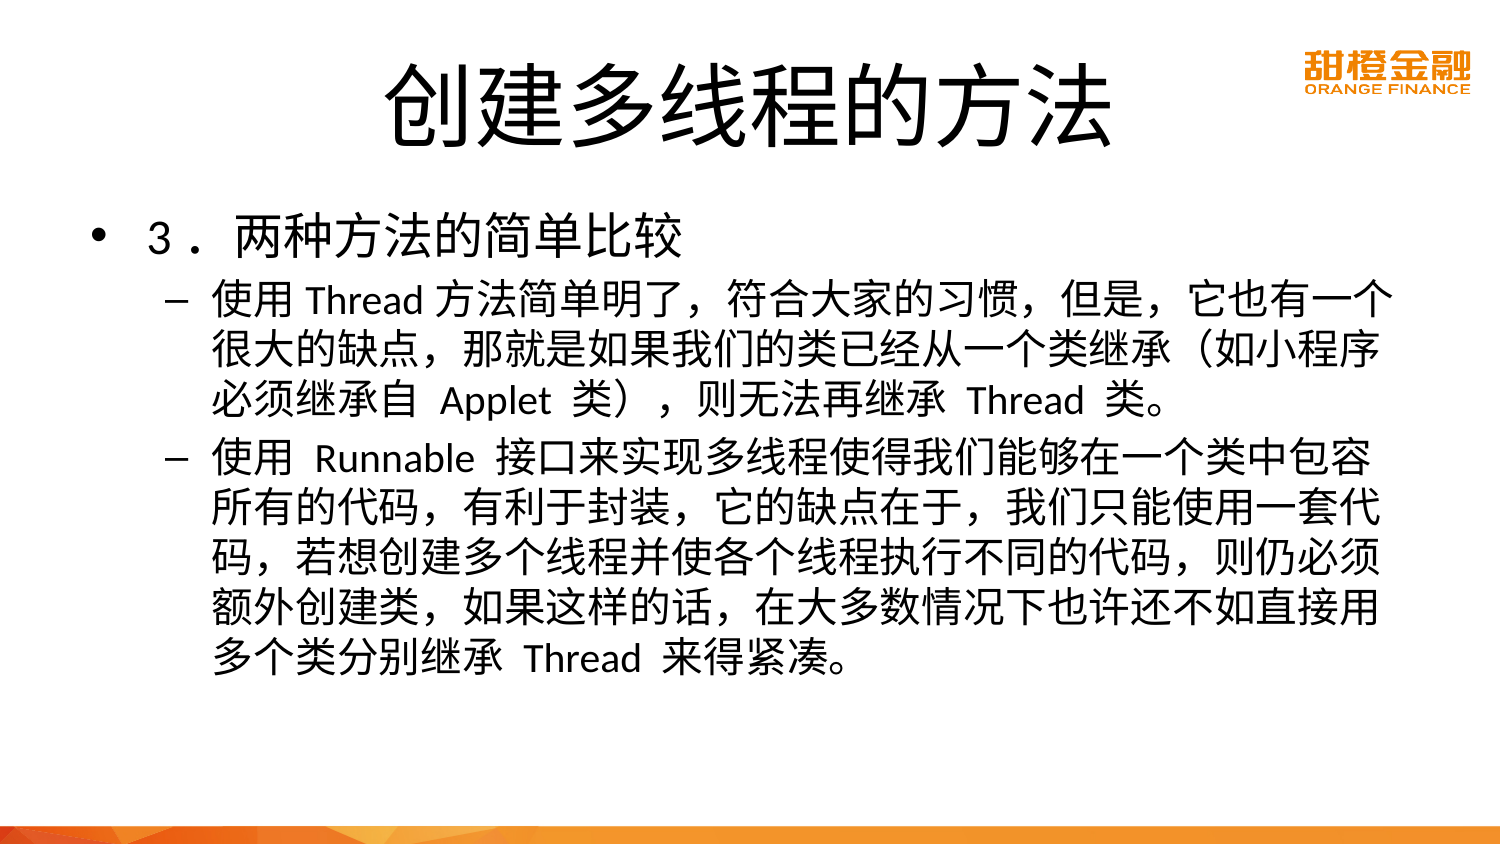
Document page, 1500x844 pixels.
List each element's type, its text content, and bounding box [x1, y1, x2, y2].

picture [0, 0, 1500, 844]
list 3．两种方法的简单比较 使用Thread方法简单明了，符合大家的习惯，但是，它也有一个很大的缺点，那就是如果我们的类已经从一个类继承（如小程序必须继承自 Applet 类），则无法再继承 Thread 类。 使用 Runnable 接口来实现多线程使得我们能够在一个类中包容所有的代码，有利于封装，它的缺点在于，我们只能使用一套代码，若想创建多个线程并使各个线程执行不同的代码，则仍必须额外创建类，如果这样的话，在大多数情况下也许还不如直接用多个类分别继承 Thread 来得紧凑。 [75, 196, 1425, 754]
title 创建多线程的方法 [75, 33, 1425, 175]
